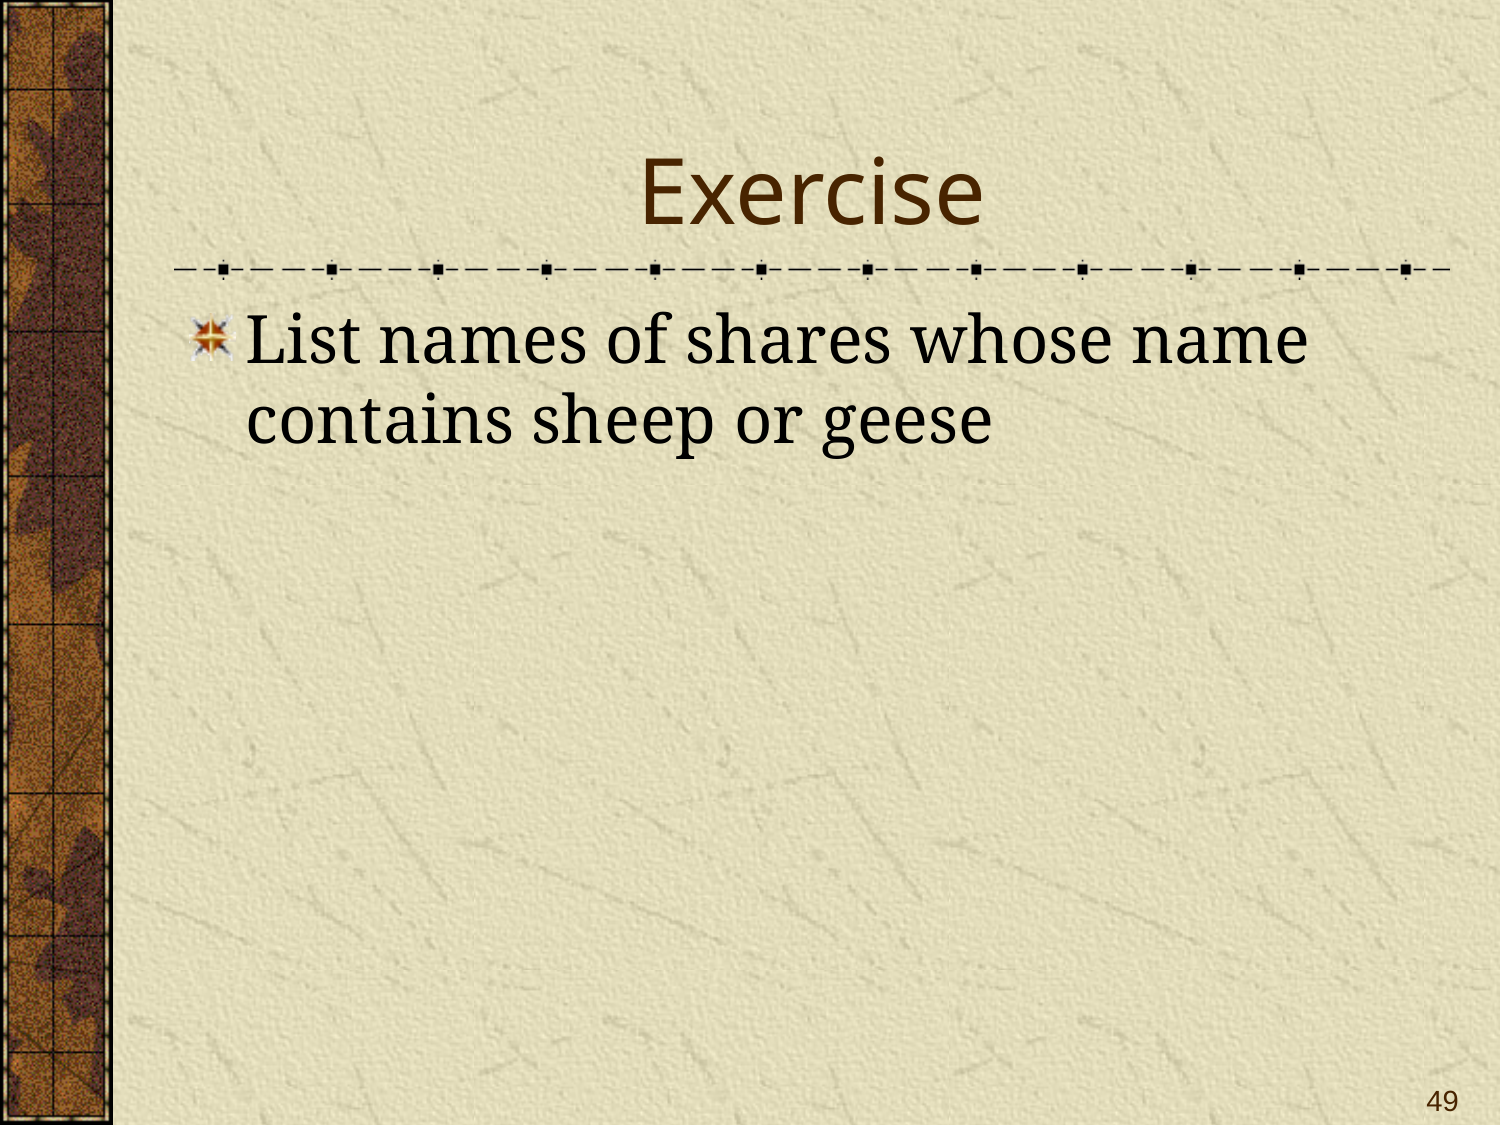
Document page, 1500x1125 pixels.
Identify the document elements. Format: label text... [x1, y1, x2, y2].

list List names of shares whose name contains sheep or geese [173, 289, 1449, 965]
slide_number 49 [1387, 1049, 1499, 1125]
picture [0, 0, 1500, 1125]
title Exercise [174, 62, 1451, 251]
